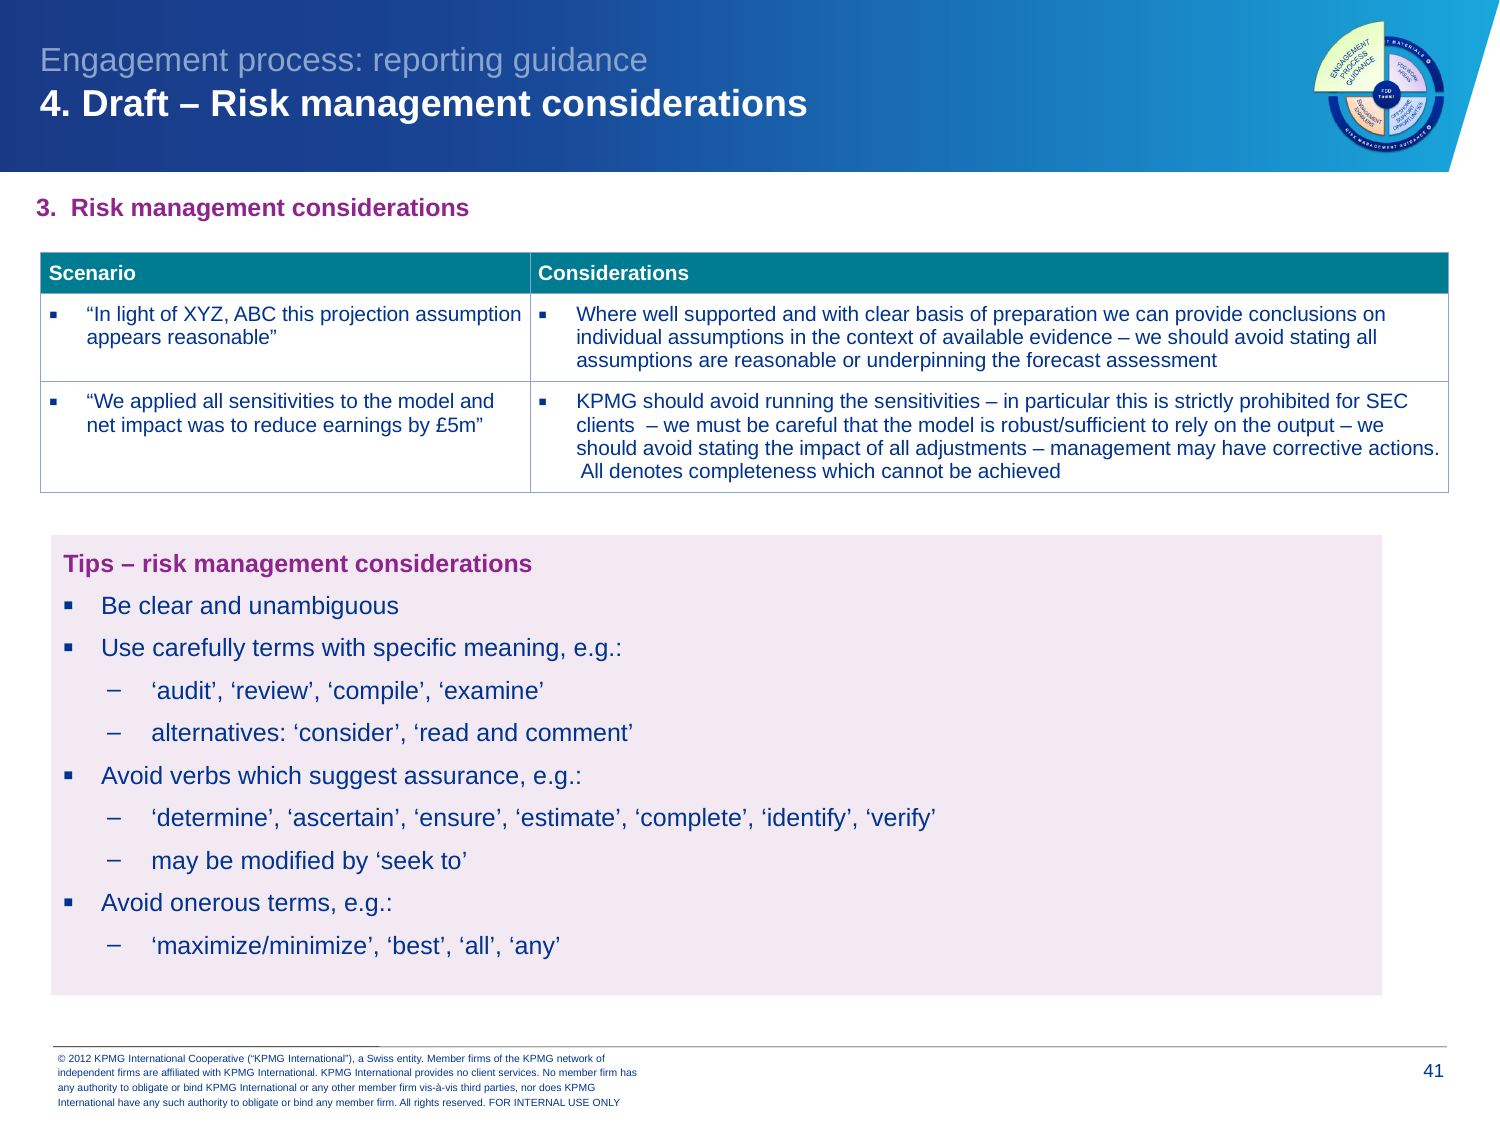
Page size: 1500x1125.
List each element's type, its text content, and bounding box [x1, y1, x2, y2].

table_cell “In light of XYZ, ABC this projection assumption appears reasonable” [41, 294, 530, 381]
table_cell KPMG should avoid running the sensitivities – in particular this is strictly prohibited for SEC clients – we must be careful that the model is robust/sufficient to rely on the output – we should avoid stating the impact of all adjustments – management may have corrective actions. All denotes completeness which cannot be achieved [531, 382, 1448, 492]
picture [0, 0, 1500, 174]
text_box Tips – risk management considerations Be clear and unambiguous Use carefully terms with specific meaning, e.g.: ‘audit’, ‘review’, ‘compile’, ‘examine’ alternatives: ‘consider’, ‘read and comment’ Avoid verbs which suggest assurance, e.g.: ‘determine’, ‘ascertain’, ‘ensure’, ‘estimate’, ‘complete’, ‘identify’, ‘verify’ may be modified by ‘seek to’ Avoid onerous terms, e.g.: ‘maximize/minimize’, ‘best’, ‘all’, ‘any’ [51, 535, 1383, 996]
text_box 3. Risk management considerations [36, 191, 1468, 367]
table_cell Where well supported and with clear basis of preparation we can provide conclusions on individual assumptions in the context of available evidence – we should avoid stating all assumptions are reasonable or underpinning the forecast assessment [531, 294, 1448, 381]
table_header Considerations [531, 253, 1448, 293]
text_box Engagement process: reporting guidance 4. Draft – Risk management considerations [24, 0, 1500, 162]
table_cell “We applied all sensitivities to the model and net impact was to reduce earnings by £5m” [41, 382, 530, 492]
table_header Scenario [41, 253, 530, 293]
